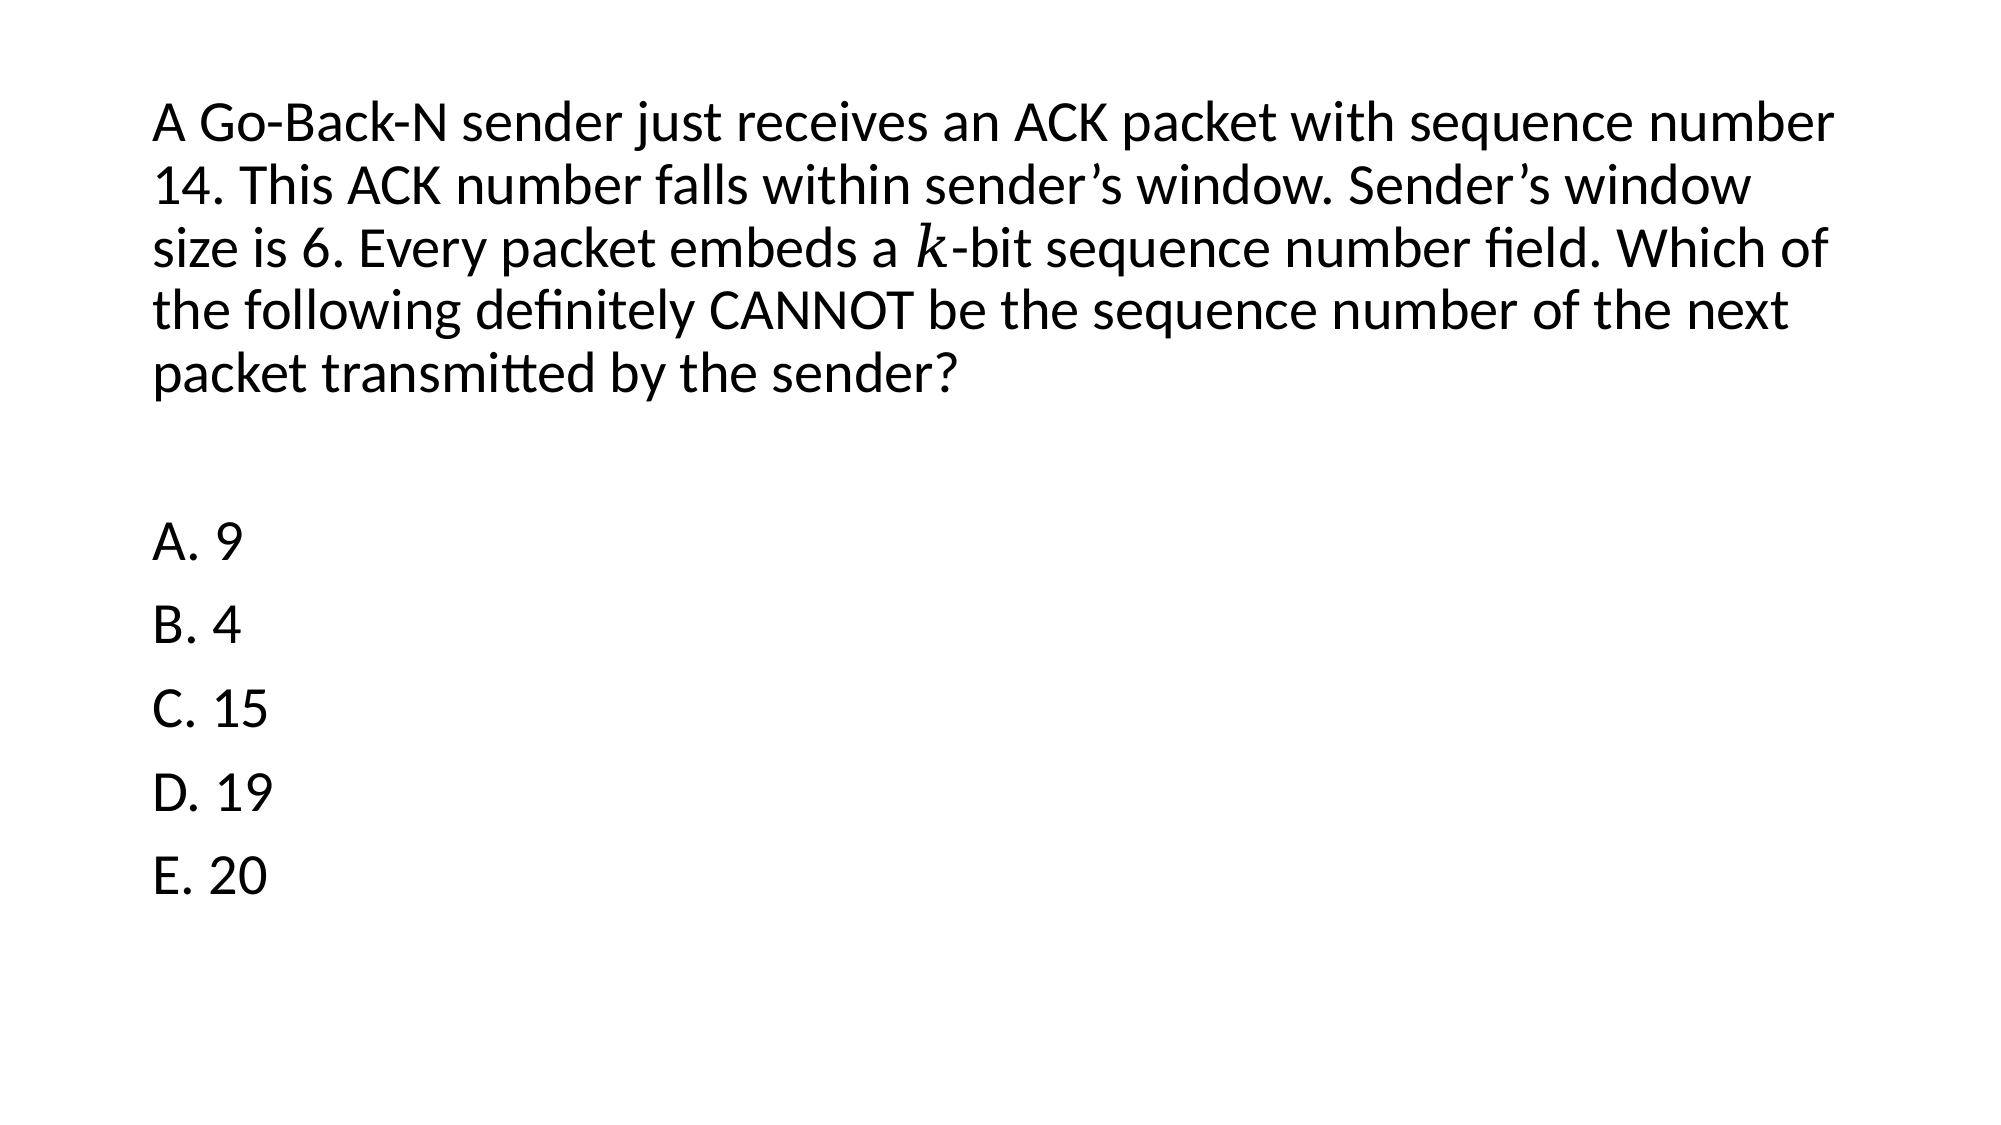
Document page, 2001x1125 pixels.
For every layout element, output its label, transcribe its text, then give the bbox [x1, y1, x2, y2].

list A Go-Back-N sender just receives an ACK packet with sequence number 14. This ACK number falls within sender’s window. Sender’s window size is 6. Every packet embeds a 𝑘-bit sequence number field. Which of the following definitely CANNOT be the sequence number of the next packet transmitted by the sender? A. 9 B. 4 C. 15 D. 19 E. 20 [137, 83, 1863, 993]
